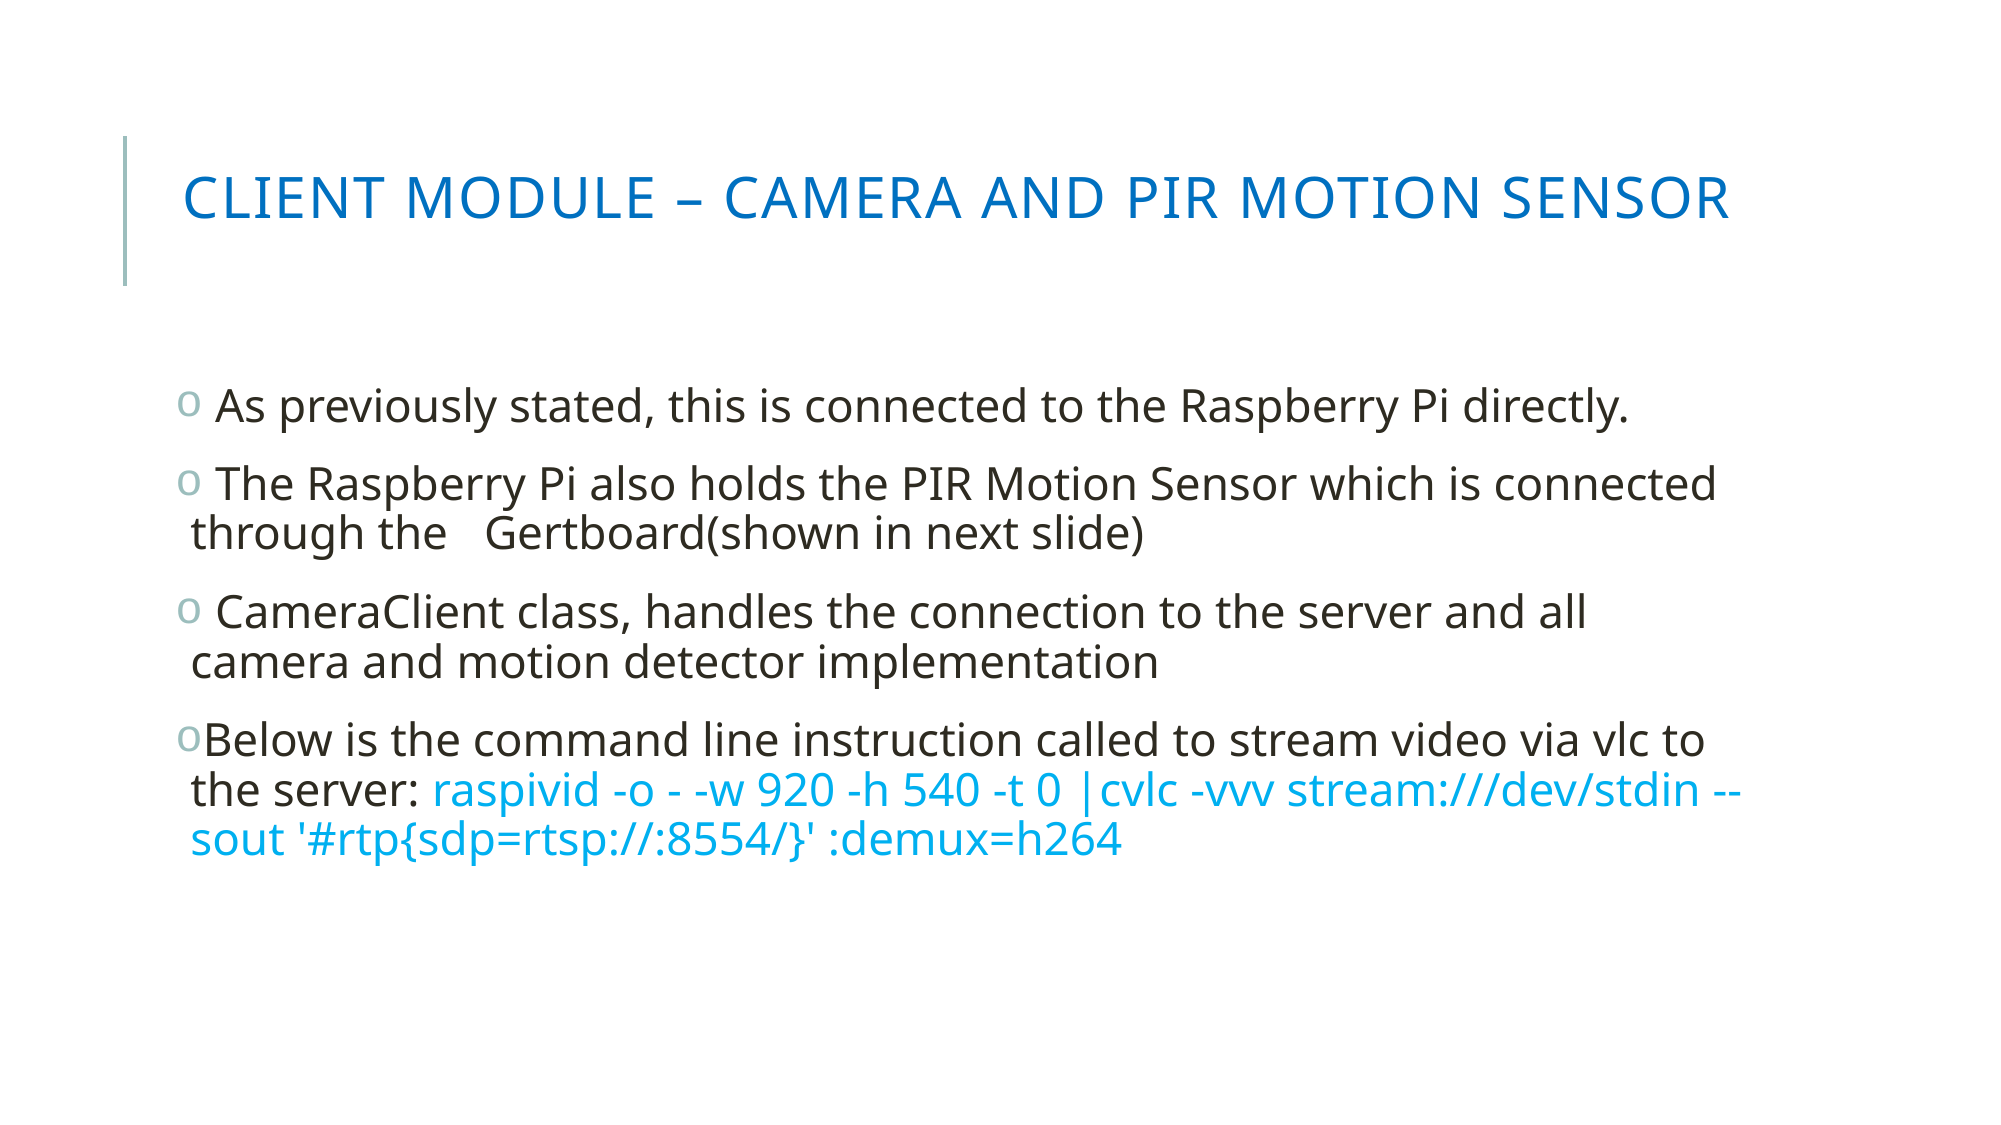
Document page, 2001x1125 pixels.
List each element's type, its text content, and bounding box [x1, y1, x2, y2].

title Client Module – camera and PIR Motion sensor [168, 148, 1763, 256]
list As previously stated, this is connected to the Raspberry Pi directly. The Raspberry Pi also holds the PIR Motion Sensor which is connected through the Gertboard(shown in next slide) CameraClient class, handles the connection to the server and all camera and motion detector implementation Below is the command line instruction called to stream video via vlc to the server: raspivid -o - -w 920 -h 540 -t 0 |cvlc -vvv stream:///dev/stdin --sout '#rtp{sdp=rtsp://:8554/}' :demux=h264 [168, 375, 1763, 1035]
